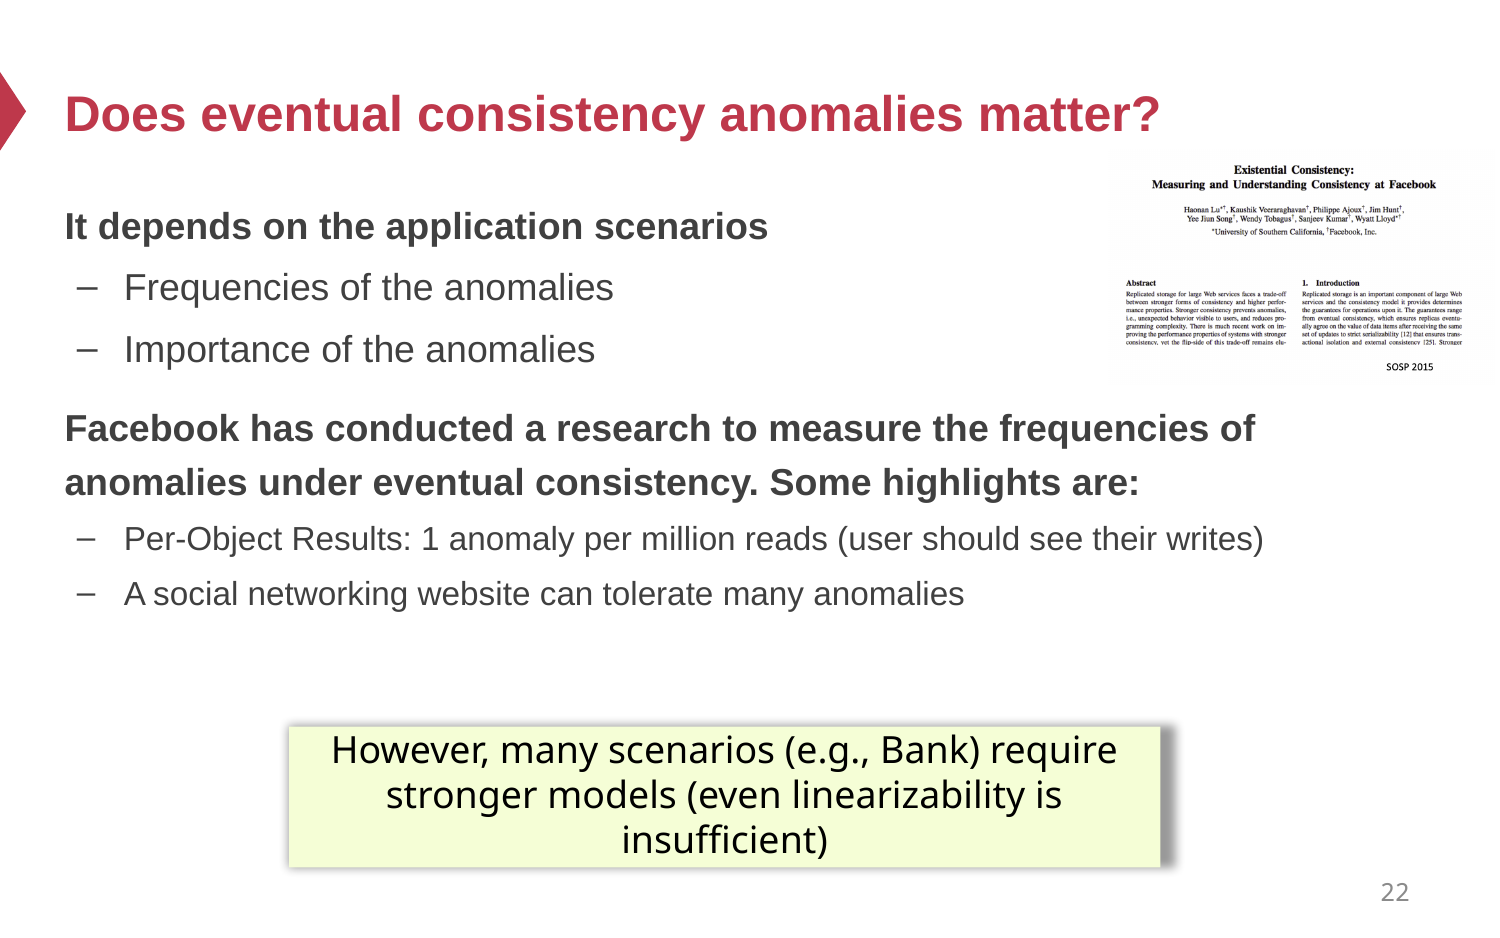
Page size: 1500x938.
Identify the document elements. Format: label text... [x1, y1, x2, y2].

slide_number 22 [1074, 868, 1425, 919]
text_box However, many scenarios (e.g., Bank) require stronger models (even linearizability is insufficient) [289, 726, 1161, 868]
list It depends on the application scenarios Frequencies of the anomalies Importance of the anomalies Facebook has conducted a research to measure the frequencies of anomalies under eventual consistency. Some highlights are: Per-Object Results: 1 anomaly per million reads (user should see their writes) A social networking website can tolerate many anomalies [49, 185, 1400, 804]
title Does eventual consistency anomalies matter? [49, 37, 1400, 185]
picture [1108, 149, 1496, 386]
